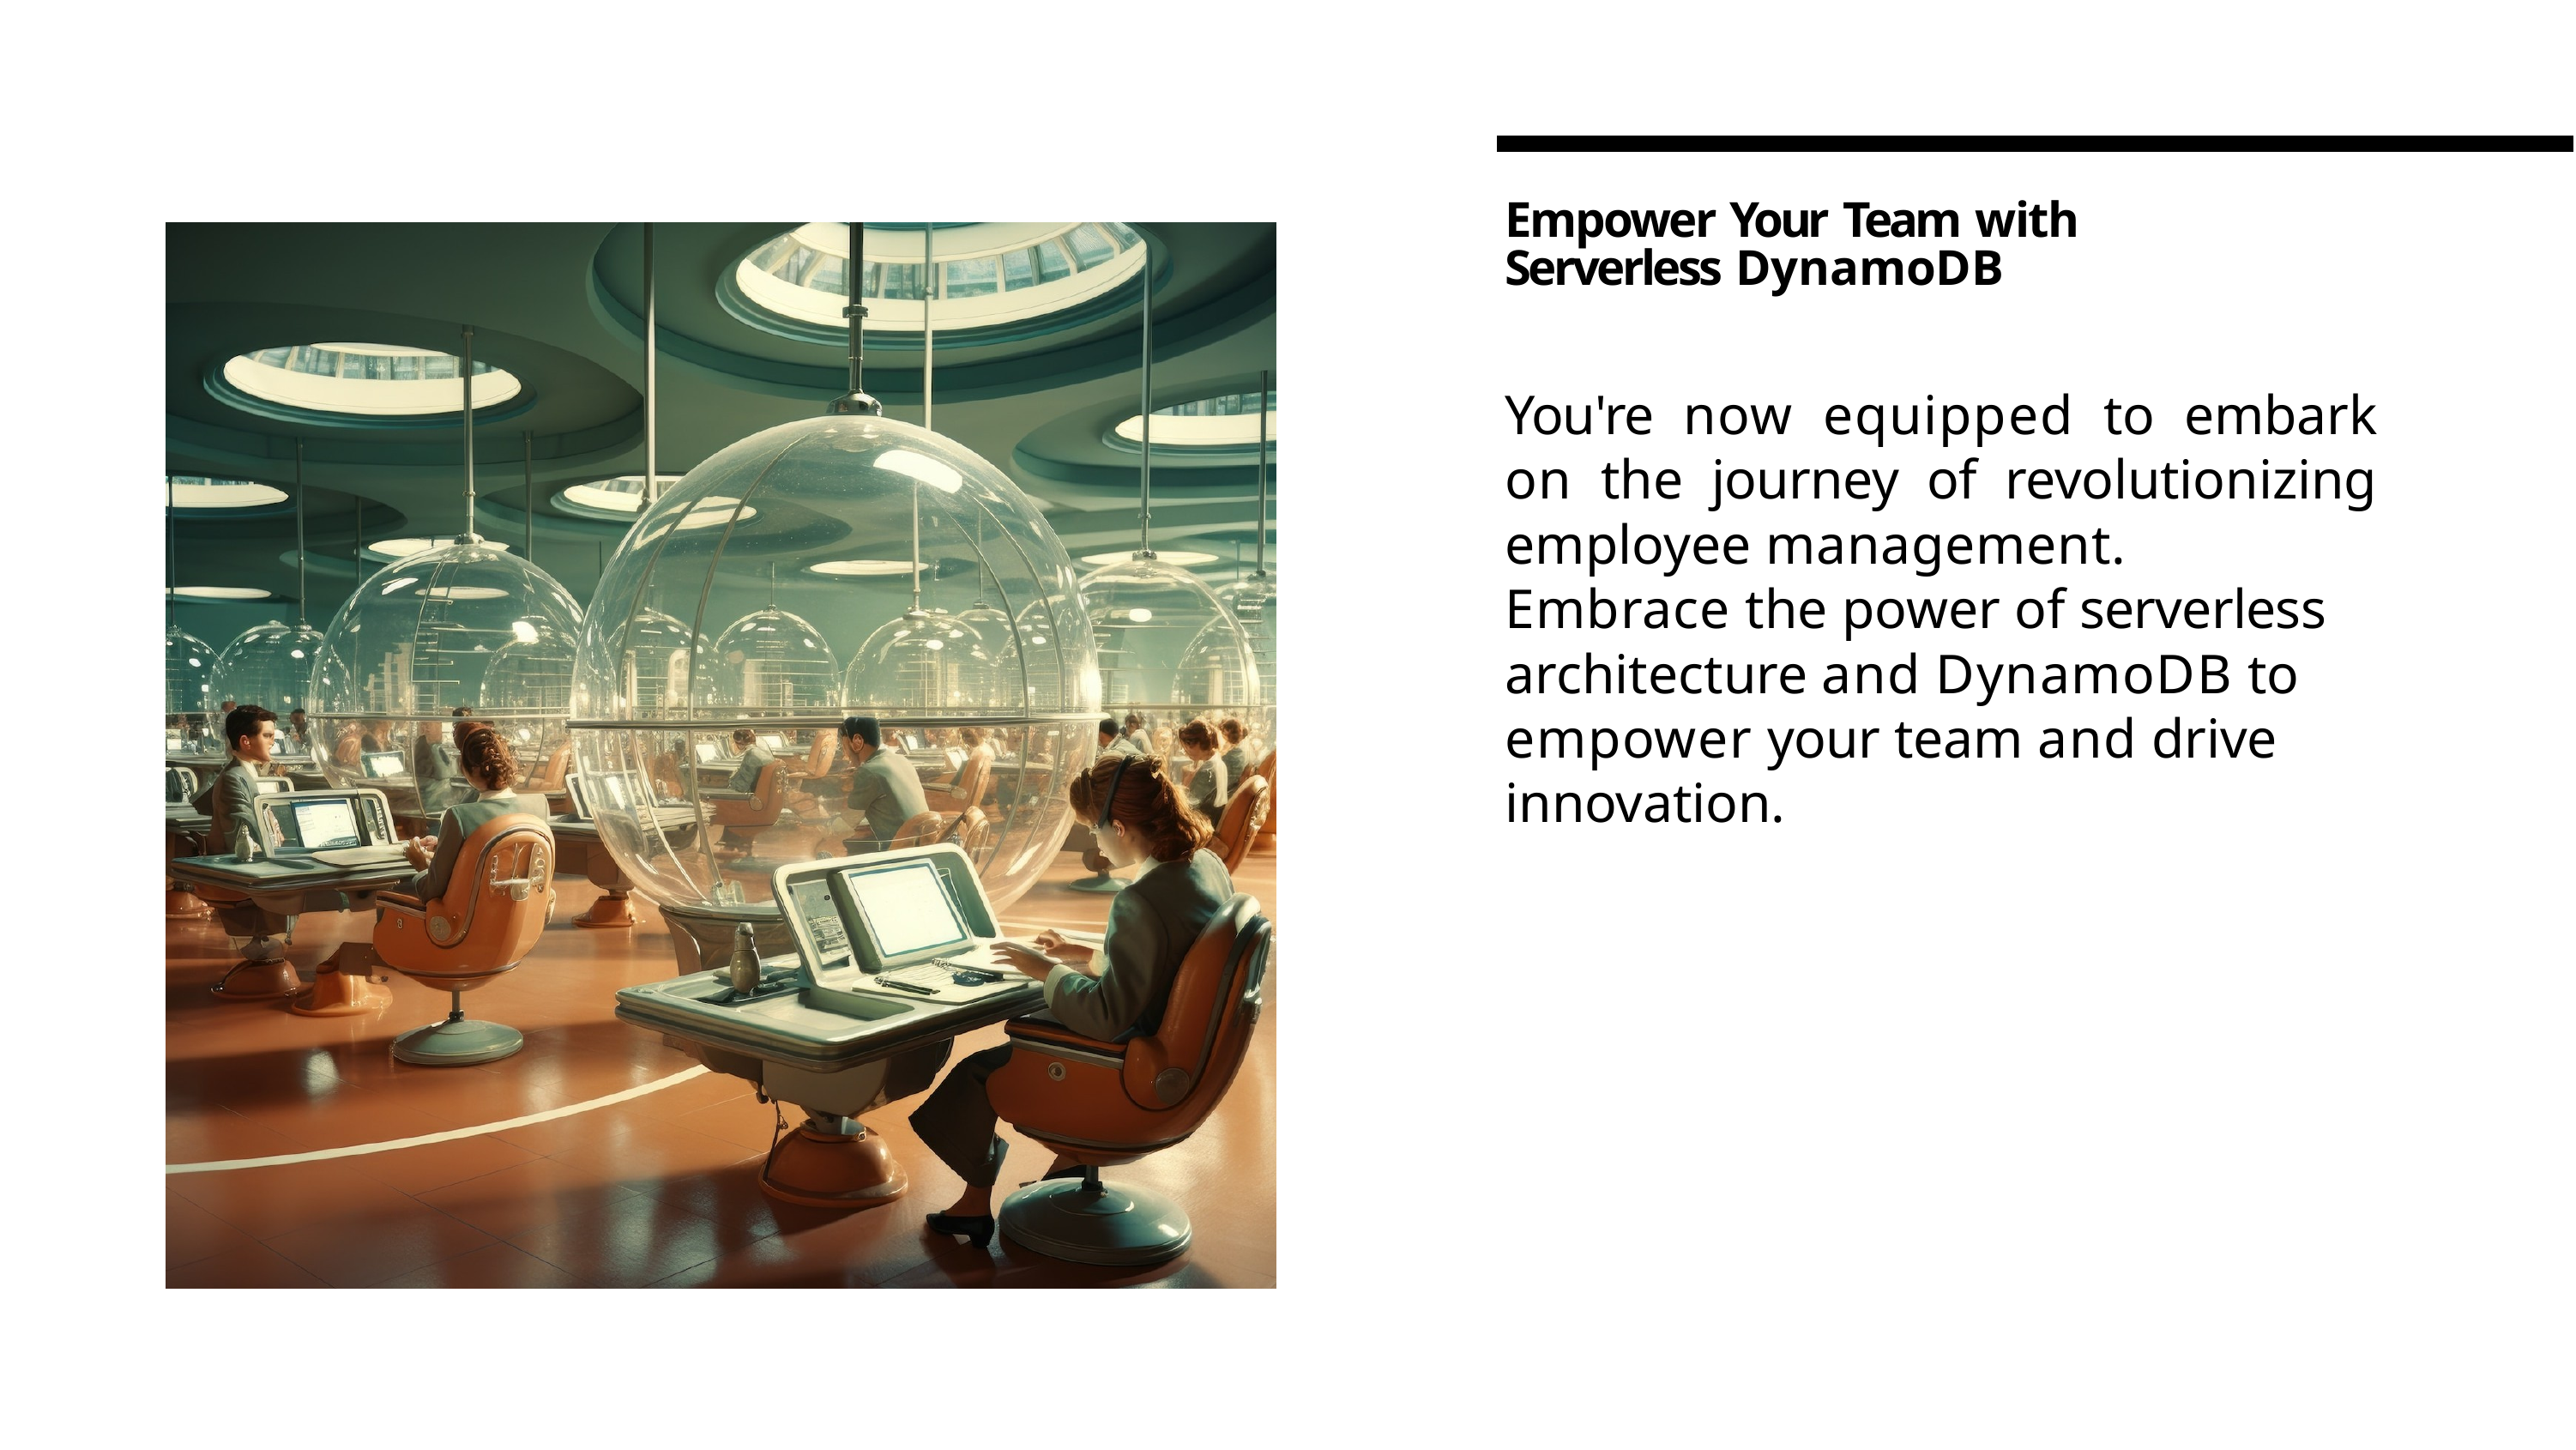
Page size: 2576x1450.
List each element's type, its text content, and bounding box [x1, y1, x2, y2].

title Empower Your Team with Serverless DynamoDB [1503, 187, 2151, 441]
text_box [1497, 136, 2573, 152]
text_box You're now equipped to embark on the journey of revolutionizing employee management. Embrace the power of serverless architecture and DynamoDB to empower your team and drive innovation. [1503, 378, 2379, 834]
picture [166, 221, 1276, 1289]
